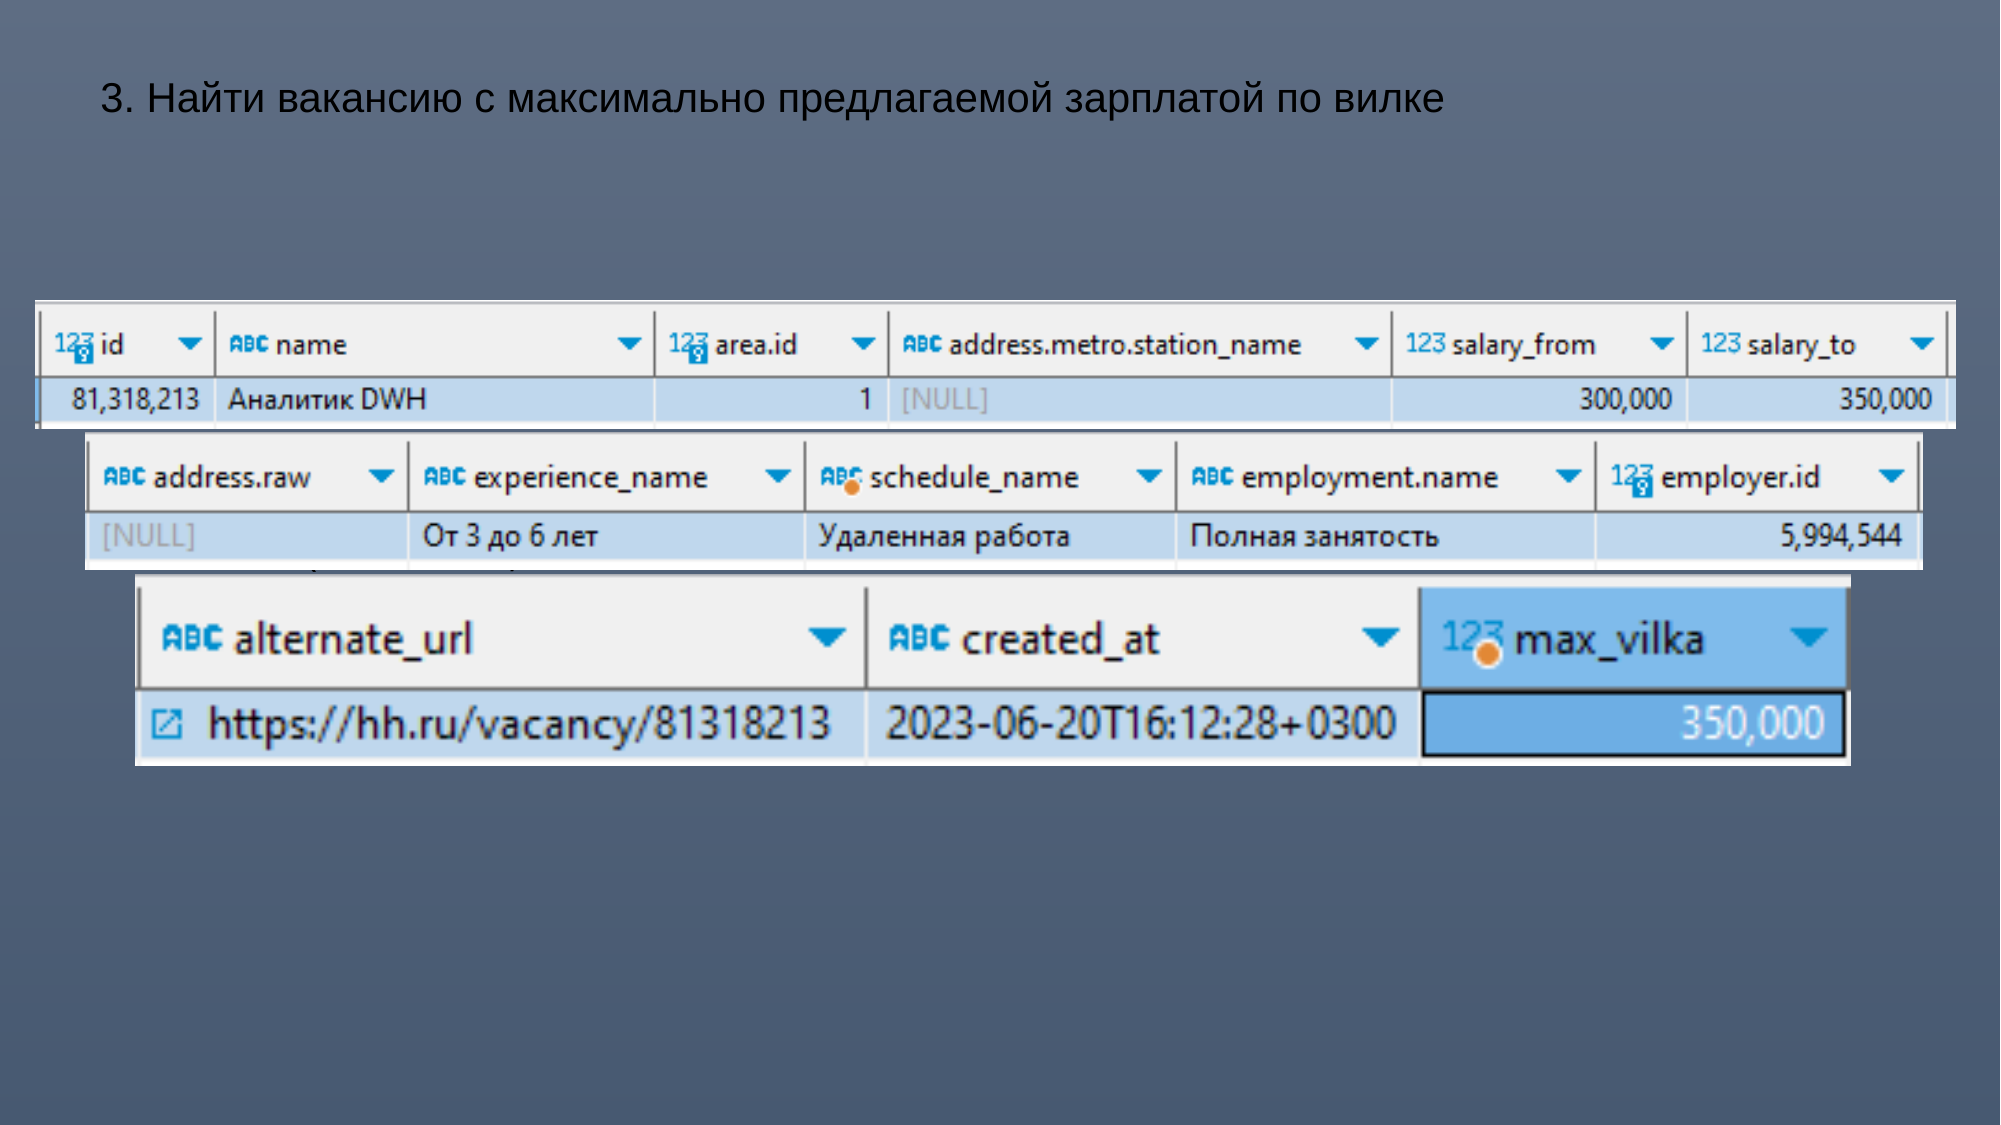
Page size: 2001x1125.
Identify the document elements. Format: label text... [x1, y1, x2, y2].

text_box ALTER TABLE vacancies RENAME COLUMN 'salary.to' TO salary_to SELECT * FROM (SELECT *, max(salary_to) AS max_vilka FROM vacancies v ) WHERE max_vilka [135, 296, 1988, 762]
picture [35, 300, 1956, 429]
picture [85, 432, 1923, 570]
text_box 3. Найти вакансию с максимально предлагаемой зарплатой по вилке [85, 63, 1982, 128]
picture [135, 574, 1851, 767]
